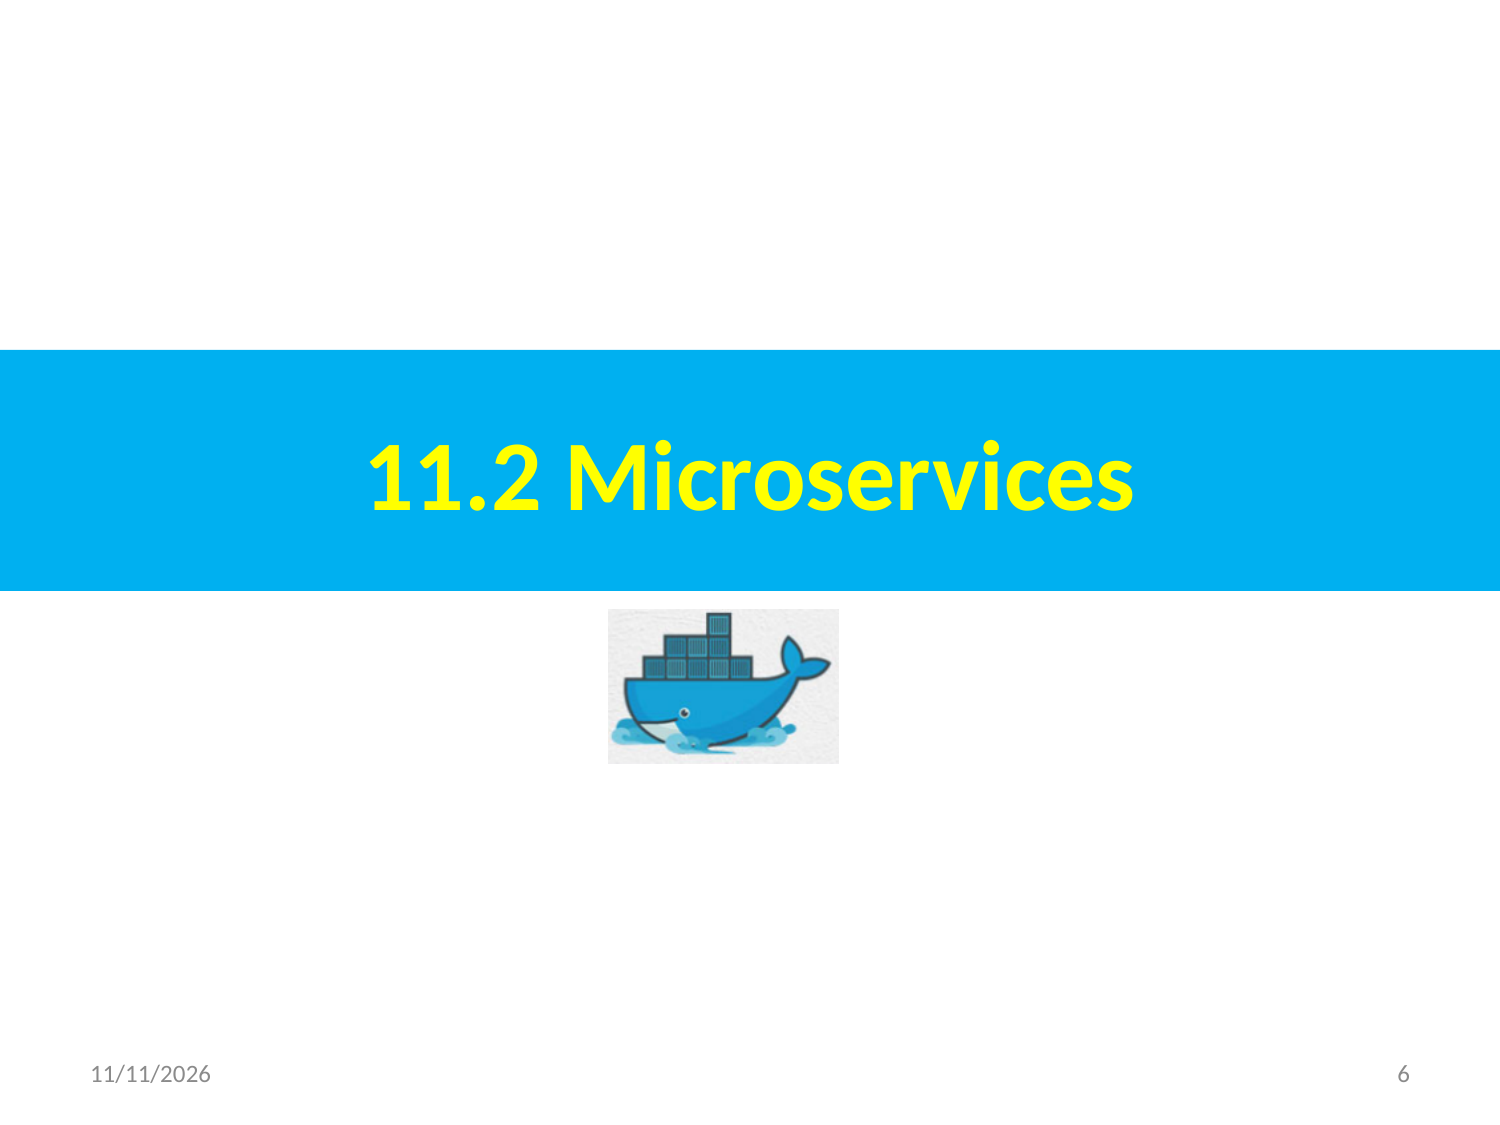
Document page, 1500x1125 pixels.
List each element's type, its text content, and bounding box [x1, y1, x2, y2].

title 11.2 Microservices [0, 349, 1500, 591]
picture [607, 609, 839, 764]
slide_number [75, 1042, 425, 1103]
slide_number 6 [1074, 1042, 1425, 1103]
